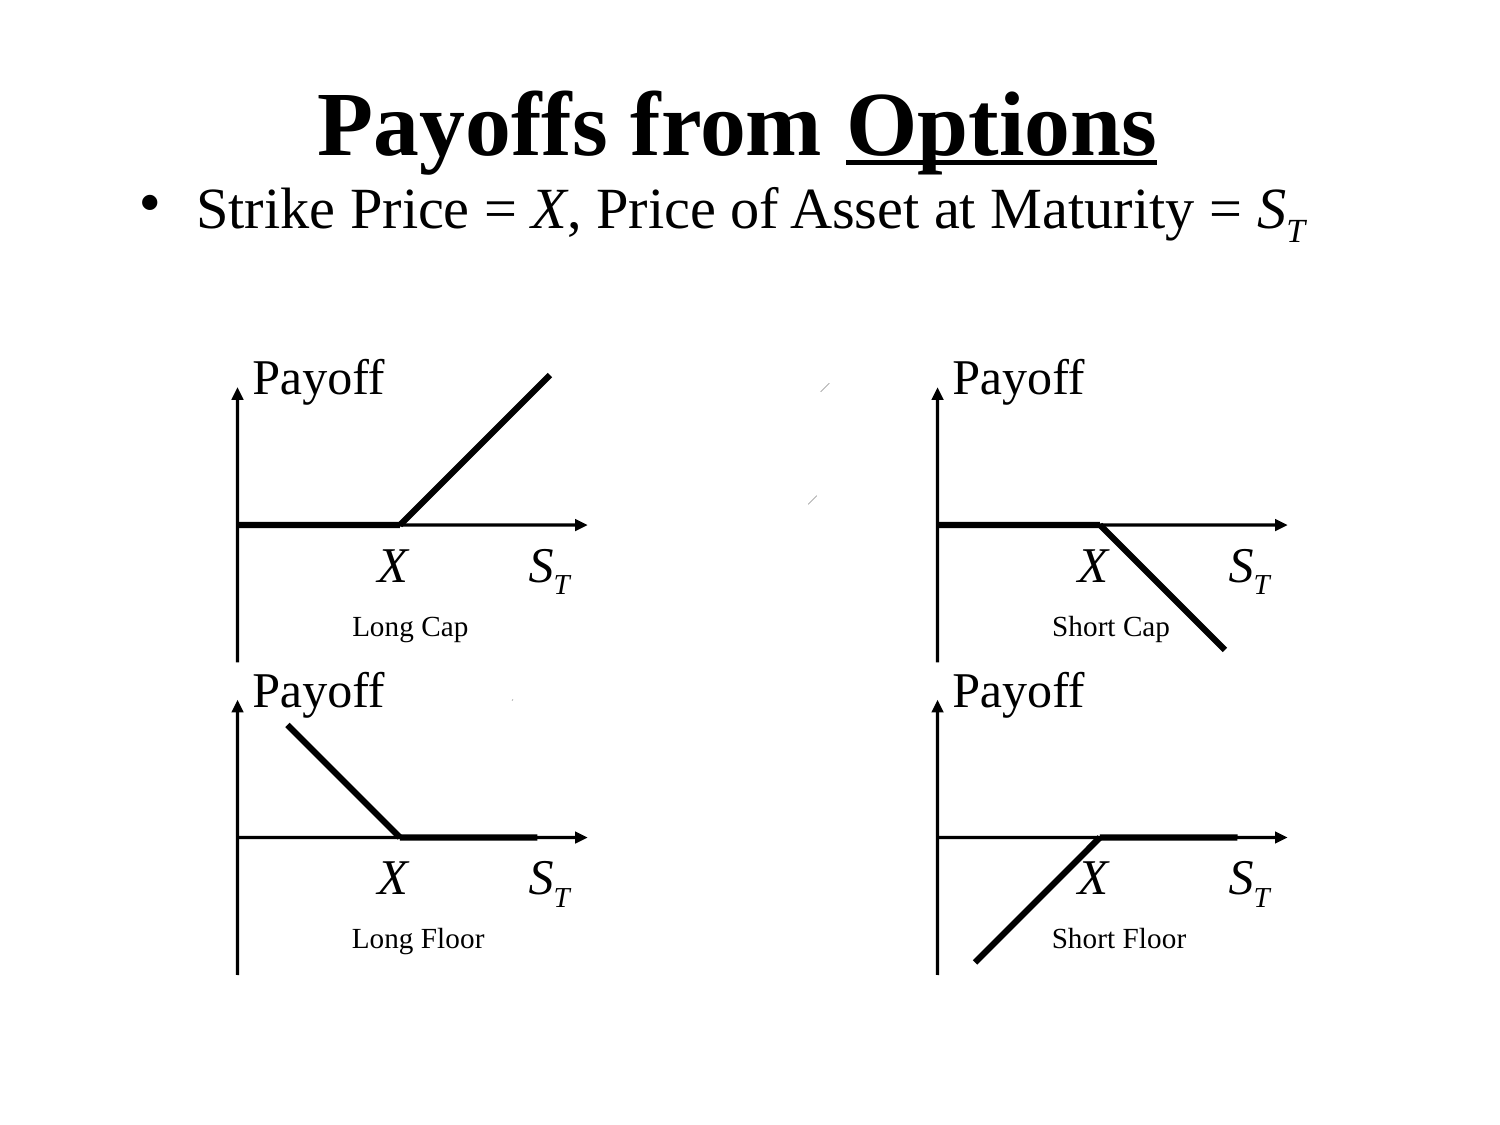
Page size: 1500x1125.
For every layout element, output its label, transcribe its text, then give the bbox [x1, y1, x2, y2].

title Payoffs from Options [99, 24, 1376, 213]
text_box X [362, 837, 423, 912]
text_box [937, 649, 1288, 976]
text_box X [1062, 524, 1123, 599]
text_box Payoff [937, 337, 1200, 413]
text_box [575, 831, 588, 839]
list Strike Price = X, Price of Asset at Maturity = ST [124, 162, 1438, 426]
text_box [931, 388, 937, 400]
text_box [231, 701, 237, 713]
text_box Short Cap [1037, 599, 1186, 648]
text_box ST [1213, 524, 1285, 608]
text_box Payoff [237, 671, 500, 725]
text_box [237, 337, 588, 663]
text_box Long Floor [337, 912, 500, 963]
text_box ST [513, 837, 585, 921]
text_box [1275, 518, 1288, 527]
